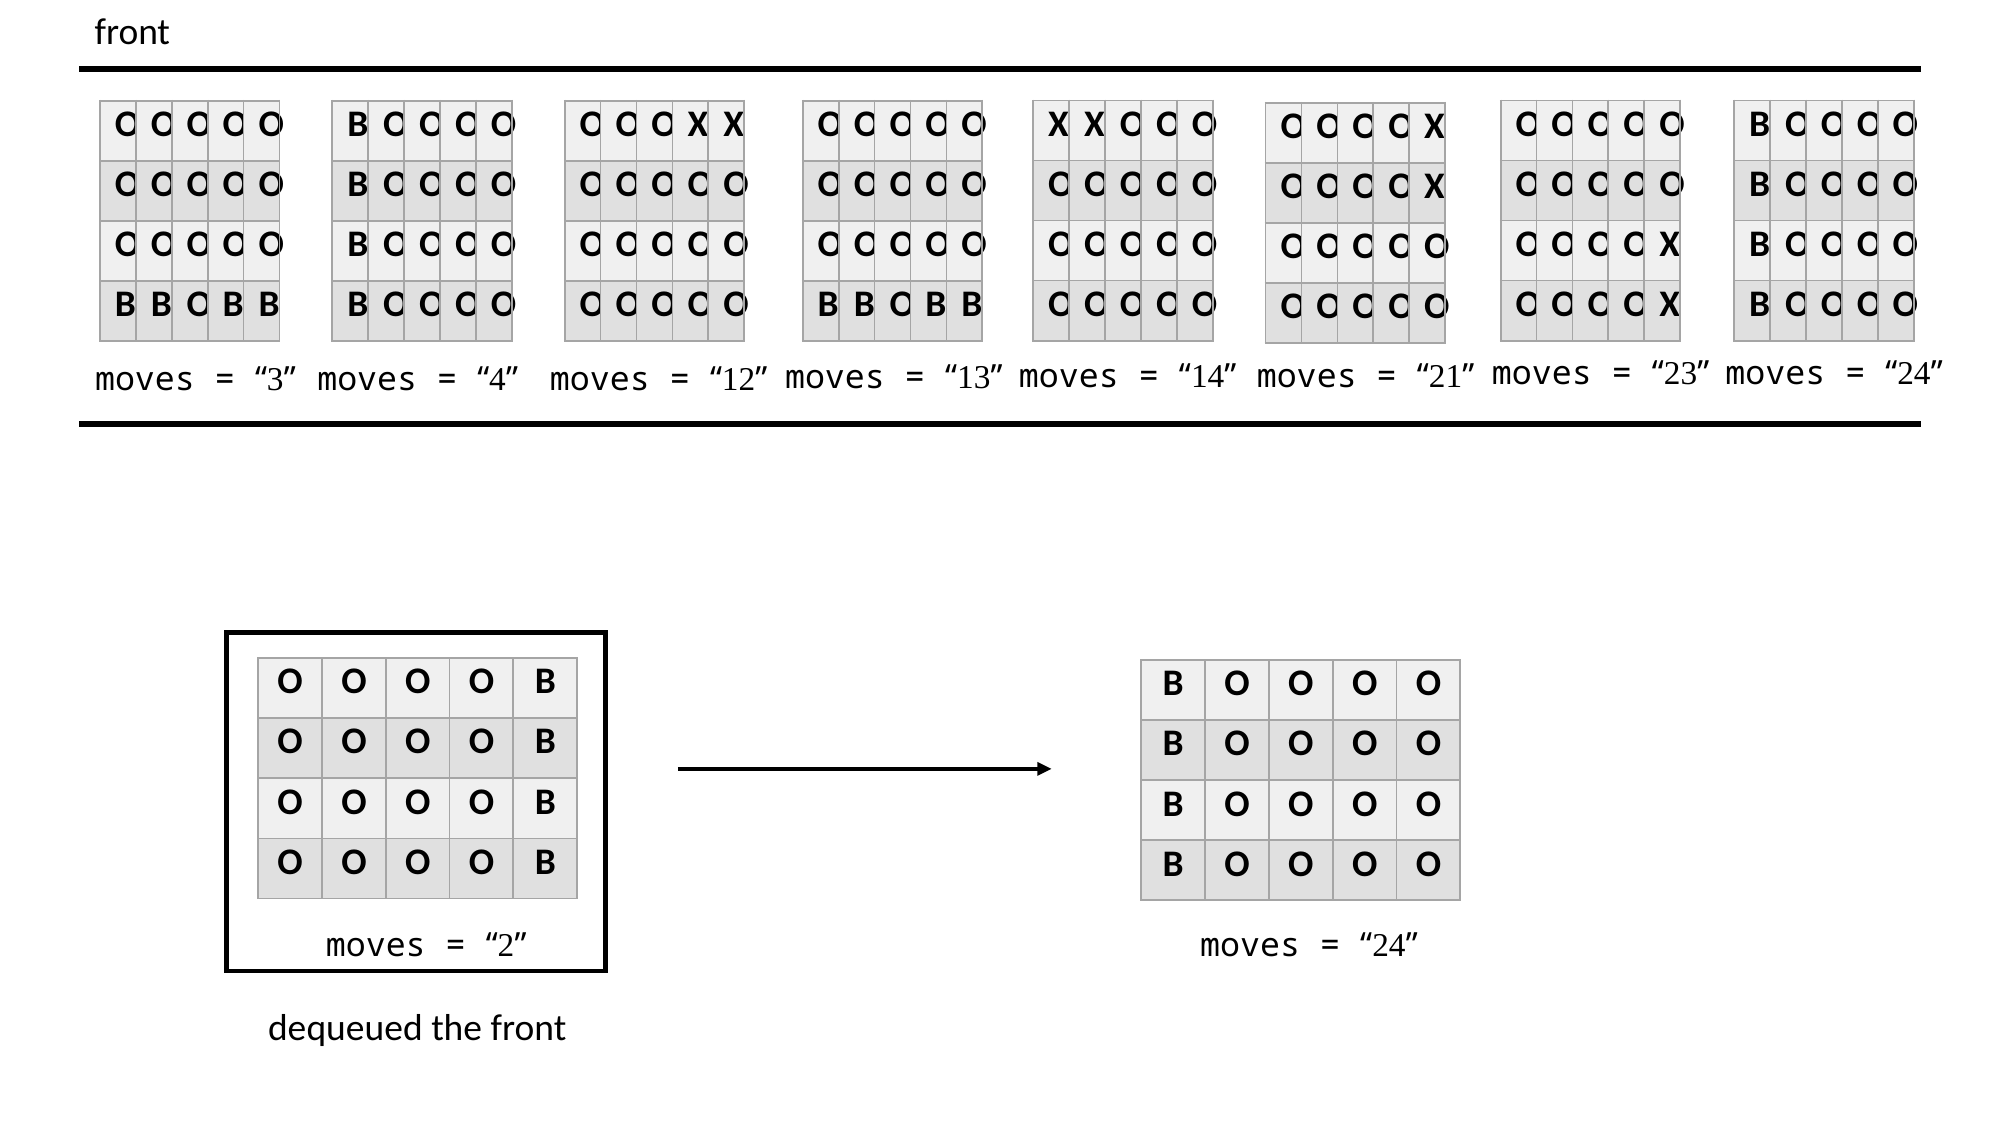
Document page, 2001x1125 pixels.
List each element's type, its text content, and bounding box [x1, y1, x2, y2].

table_cell O [1270, 721, 1332, 779]
table_cell O [477, 282, 511, 340]
table_cell O [1573, 281, 1607, 340]
table_cell O [441, 282, 475, 340]
table_cell O [244, 222, 279, 280]
table_cell O [1106, 281, 1140, 340]
table_cell O [137, 222, 171, 280]
table_cell O [369, 282, 403, 340]
table_cell O [1070, 281, 1104, 340]
table_header O [1771, 101, 1805, 160]
table_cell O [1178, 161, 1212, 220]
table_cell O [1302, 164, 1337, 222]
table_cell O [1142, 281, 1176, 340]
text_box moves = “12” [535, 350, 783, 405]
table_cell O [1502, 161, 1536, 220]
table_cell O [1410, 284, 1444, 342]
table_cell O [1771, 281, 1805, 340]
table_header O [1270, 661, 1332, 719]
table_header O [1502, 101, 1536, 160]
table_cell O [1106, 221, 1140, 280]
table_cell O [1879, 161, 1913, 220]
table_cell O [1034, 281, 1068, 340]
table_header B [1735, 101, 1769, 160]
table_cell O [1410, 224, 1444, 282]
text_box [225, 631, 607, 972]
table_header X [673, 102, 707, 160]
table_cell B [101, 282, 135, 340]
table_cell O [673, 162, 707, 220]
table_cell O [1609, 221, 1643, 280]
table_cell O [369, 162, 403, 220]
table_cell O [1397, 781, 1459, 839]
table_cell B [333, 282, 367, 340]
text_box dequeued the front [253, 995, 582, 1056]
table_cell O [173, 162, 207, 220]
table_cell O [911, 222, 946, 280]
table_header O [1142, 101, 1176, 160]
table_cell O [1374, 284, 1408, 342]
table_cell O [405, 162, 439, 220]
table_cell O [637, 162, 672, 220]
table_cell O [1266, 284, 1301, 342]
table_cell O [1843, 221, 1877, 280]
table_cell O [209, 222, 243, 280]
table_cell O [1270, 841, 1332, 899]
table_cell O [1338, 284, 1372, 342]
table_cell O [1338, 224, 1372, 282]
table_cell O [709, 162, 743, 220]
table_cell O [1070, 161, 1104, 220]
table_header O [601, 102, 636, 160]
table_cell O [875, 162, 910, 220]
table_header O [1266, 104, 1301, 162]
table_header O [1374, 104, 1408, 162]
text_box moves = “4” [302, 350, 533, 405]
table_cell O [1142, 161, 1176, 220]
table_header O [441, 102, 475, 160]
table_cell B [1735, 221, 1769, 280]
table_cell O [875, 222, 910, 280]
table_header O [1573, 101, 1607, 160]
text_box moves = “3” [80, 350, 302, 405]
table_cell O [101, 162, 135, 220]
table_cell O [1334, 781, 1396, 839]
table_cell B [1142, 781, 1204, 839]
table_cell O [173, 282, 207, 340]
table_header O [1178, 101, 1212, 160]
table_cell O [1142, 221, 1176, 280]
table_cell O [673, 222, 707, 280]
table_cell O [1771, 221, 1805, 280]
table_cell B [1735, 161, 1769, 220]
table_cell O [947, 222, 981, 280]
table_header O [1879, 101, 1913, 160]
table_cell O [405, 222, 439, 280]
table_header O [477, 102, 511, 160]
table_cell O [566, 222, 600, 280]
table_header O [1807, 101, 1841, 160]
table_cell O [673, 282, 707, 340]
table_cell O [1537, 161, 1572, 220]
table_cell O [601, 222, 636, 280]
table_cell O [405, 282, 439, 340]
table_cell O [1034, 221, 1068, 280]
table_cell O [1106, 161, 1140, 220]
table_cell O [1338, 164, 1372, 222]
table_header O [1334, 661, 1396, 719]
table_header O [804, 102, 838, 160]
table_header B [1142, 661, 1204, 719]
table_cell X [1645, 281, 1679, 340]
table_cell O [1879, 221, 1913, 280]
table_header O [101, 102, 135, 160]
table_header X [1410, 104, 1444, 162]
table_cell O [369, 222, 403, 280]
table_cell B [333, 222, 367, 280]
table_cell O [1537, 221, 1572, 280]
table_cell O [1843, 281, 1877, 340]
table_cell O [709, 282, 743, 340]
table_cell O [1270, 781, 1332, 839]
table_cell O [1397, 841, 1459, 899]
table_cell O [1843, 161, 1877, 220]
table_header O [1537, 101, 1572, 160]
table_cell O [477, 222, 511, 280]
table_header O [1206, 661, 1268, 719]
table_cell O [1206, 781, 1268, 839]
text_box moves = “23” [1477, 344, 1710, 400]
table_cell O [244, 162, 279, 220]
table_cell O [840, 162, 874, 220]
table_header O [947, 102, 981, 160]
table_header O [173, 102, 207, 160]
table_cell B [1142, 841, 1204, 899]
table_header O [911, 102, 946, 160]
table_header O [369, 102, 403, 160]
table_cell O [1302, 284, 1337, 342]
table_cell O [1537, 281, 1572, 340]
table_header O [1302, 104, 1337, 162]
table_header O [637, 102, 672, 160]
table_cell O [1302, 224, 1337, 282]
table_header X [1070, 101, 1104, 160]
table_cell B [209, 282, 243, 340]
table_cell O [601, 162, 636, 220]
table_cell O [1573, 221, 1607, 280]
table_header O [1106, 101, 1140, 160]
table_cell O [637, 282, 672, 340]
table_header O [840, 102, 874, 160]
table_cell O [1609, 281, 1643, 340]
table_cell O [1609, 161, 1643, 220]
table_cell O [1266, 164, 1301, 222]
table_cell O [1374, 164, 1408, 222]
table_cell O [1334, 721, 1396, 779]
table_cell O [1502, 281, 1536, 340]
table_cell B [333, 162, 367, 220]
table_cell O [637, 222, 672, 280]
table_header O [566, 102, 600, 160]
text_box moves = “13” [770, 347, 1018, 403]
table_cell O [1807, 281, 1841, 340]
table_cell O [1771, 161, 1805, 220]
table_cell B [1142, 721, 1204, 779]
table_header O [1338, 104, 1372, 162]
table_header O [405, 102, 439, 160]
table_cell O [911, 162, 946, 220]
table_cell O [441, 222, 475, 280]
table_cell O [804, 162, 838, 220]
table_cell O [173, 222, 207, 280]
table_cell O [101, 222, 135, 280]
table_cell B [947, 282, 981, 340]
table_cell O [1034, 161, 1068, 220]
table_cell O [137, 162, 171, 220]
table_cell O [1397, 721, 1459, 779]
table_cell O [804, 222, 838, 280]
table_cell O [840, 222, 874, 280]
table_header O [1397, 661, 1459, 719]
table_header X [1034, 101, 1068, 160]
table_header O [244, 102, 279, 160]
table_cell O [875, 282, 910, 340]
table_header B [333, 102, 367, 160]
table_cell O [601, 282, 636, 340]
table_cell O [566, 162, 600, 220]
table_header O [137, 102, 171, 160]
table_cell B [1735, 281, 1769, 340]
table_cell O [1178, 281, 1212, 340]
table_cell O [1070, 221, 1104, 280]
table_header O [1843, 101, 1877, 160]
table_cell O [441, 162, 475, 220]
table_cell O [947, 162, 981, 220]
table_cell O [1573, 161, 1607, 220]
table_cell O [1266, 224, 1301, 282]
table_cell O [477, 162, 511, 220]
table_cell B [840, 282, 874, 340]
table_cell X [1645, 221, 1679, 280]
table_header O [1645, 101, 1679, 160]
table_cell X [1410, 164, 1444, 222]
table_cell O [1206, 721, 1268, 779]
table_cell O [1206, 841, 1268, 899]
table_header O [1609, 101, 1643, 160]
table_cell B [911, 282, 946, 340]
table_header O [209, 102, 243, 160]
table_cell O [1807, 161, 1841, 220]
table_cell O [566, 282, 600, 340]
text_box moves = “24” [1710, 344, 1958, 400]
text_box moves = “14” [1004, 347, 1242, 402]
table_cell O [1178, 221, 1212, 280]
table_cell B [804, 282, 838, 340]
table_cell O [1374, 224, 1408, 282]
table_cell B [244, 282, 279, 340]
table_cell O [1879, 281, 1913, 340]
table_cell O [709, 222, 743, 280]
text_box front [79, 0, 185, 60]
table_header X [709, 102, 743, 160]
text_box moves = “24” [1185, 915, 1433, 971]
table_cell O [1334, 841, 1396, 899]
table_cell O [1645, 161, 1679, 220]
table_header O [875, 102, 910, 160]
table_cell O [209, 162, 243, 220]
text_box moves = “21” [1242, 346, 1490, 402]
table_cell B [137, 282, 171, 340]
table_cell O [1502, 221, 1536, 280]
table_cell O [1807, 221, 1841, 280]
